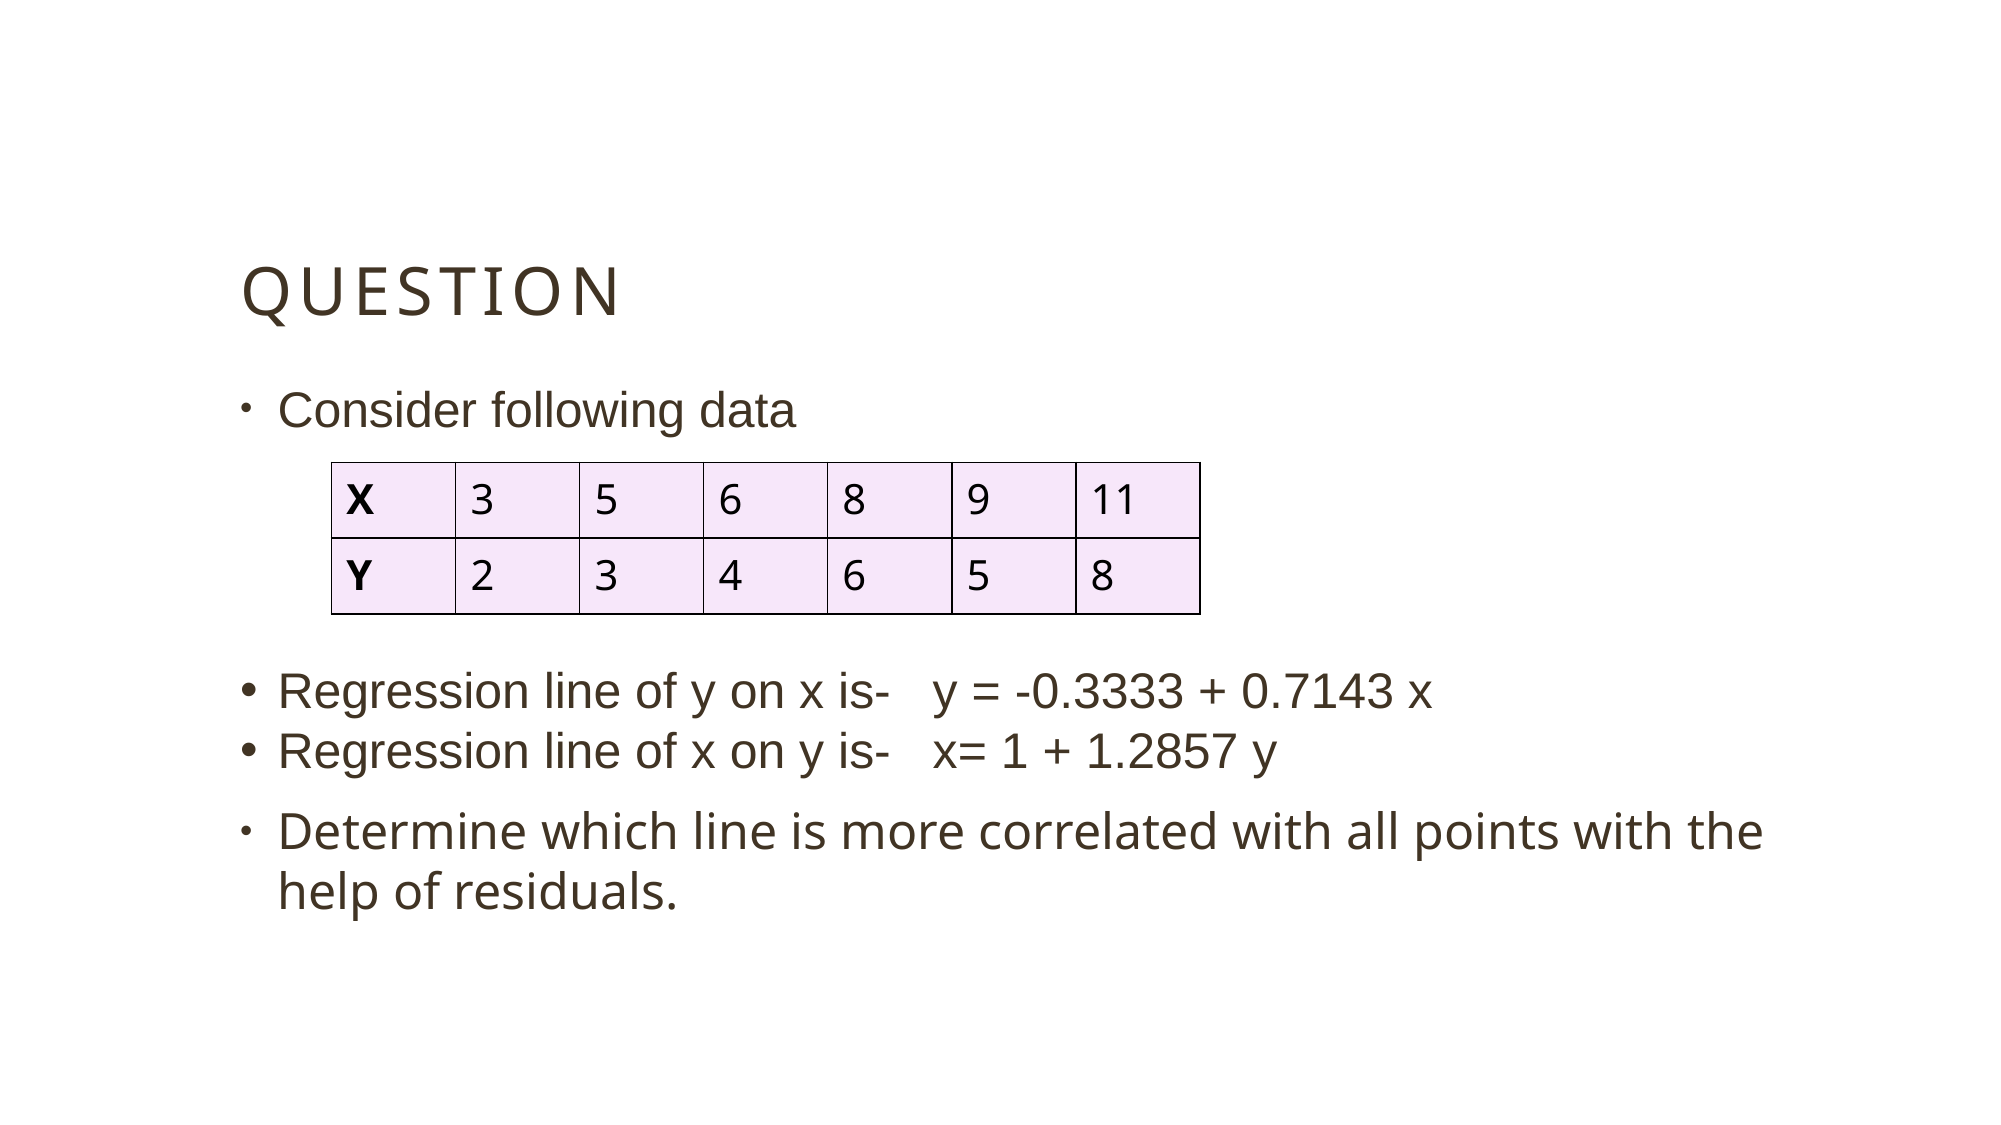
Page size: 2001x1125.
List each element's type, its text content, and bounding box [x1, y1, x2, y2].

table_header X [332, 463, 455, 537]
table_cell 5 [953, 539, 1075, 613]
table_cell Y [332, 539, 455, 613]
table_header 8 [828, 463, 951, 537]
table_cell 3 [580, 539, 703, 613]
title Question [225, 112, 1782, 338]
table_cell 8 [1077, 539, 1199, 613]
table_cell 6 [828, 539, 951, 613]
table_header 3 [456, 463, 579, 537]
table_header 5 [580, 463, 703, 537]
table_header 11 [1077, 463, 1199, 537]
table_header 6 [704, 463, 827, 537]
table_cell 2 [456, 539, 579, 613]
table_cell 4 [704, 539, 827, 613]
list Consider following data Regression line of y on x is- y = -0.3333 + 0.7143 x Regression line of x on y is- x= 1 + 1.2857 y Determine which line is more correlated with all points with the help of residuals. [225, 369, 1782, 1013]
table_header 9 [953, 463, 1075, 537]
